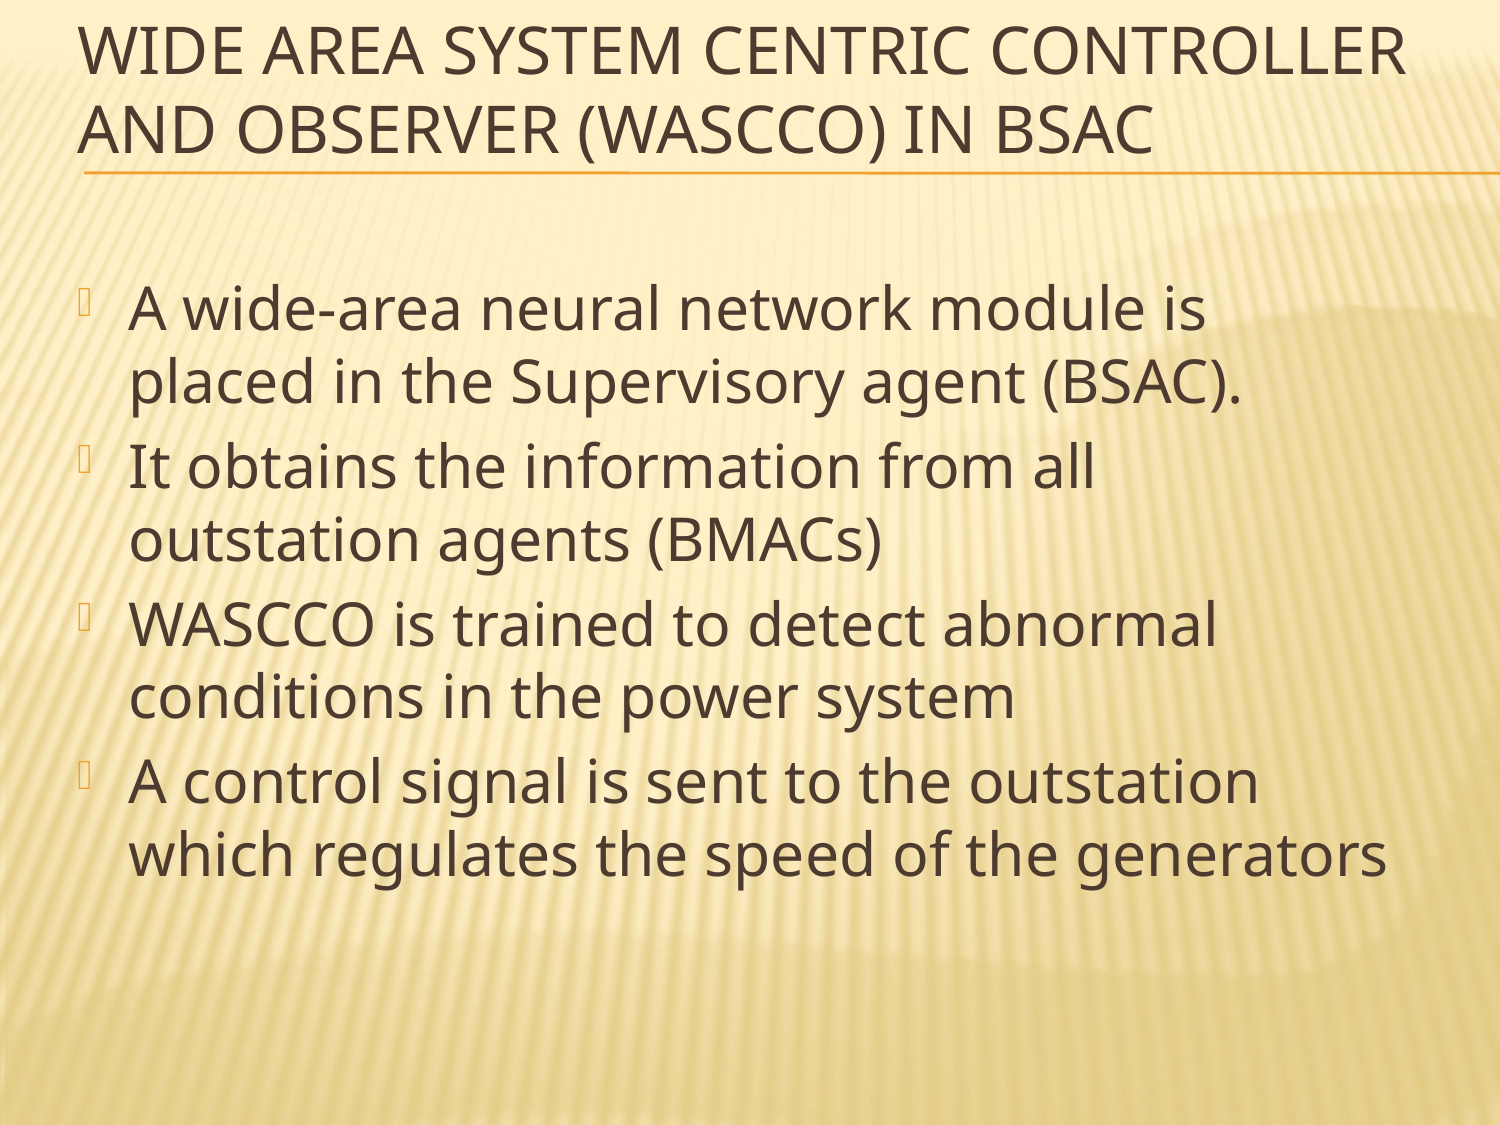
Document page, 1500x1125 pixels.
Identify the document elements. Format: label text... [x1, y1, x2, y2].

list A wide-area neural network module is placed in the Supervisory agent (BSAC). It obtains the information from all outstation agents (BMACs) WASCCO is trained to detect abnormal conditions in the power system A control signal is sent to the outstation which regulates the speed of the generators [62, 262, 1413, 972]
title Wide Area system centric controller and observer (WASCCO) in BSAC [62, 0, 1438, 175]
